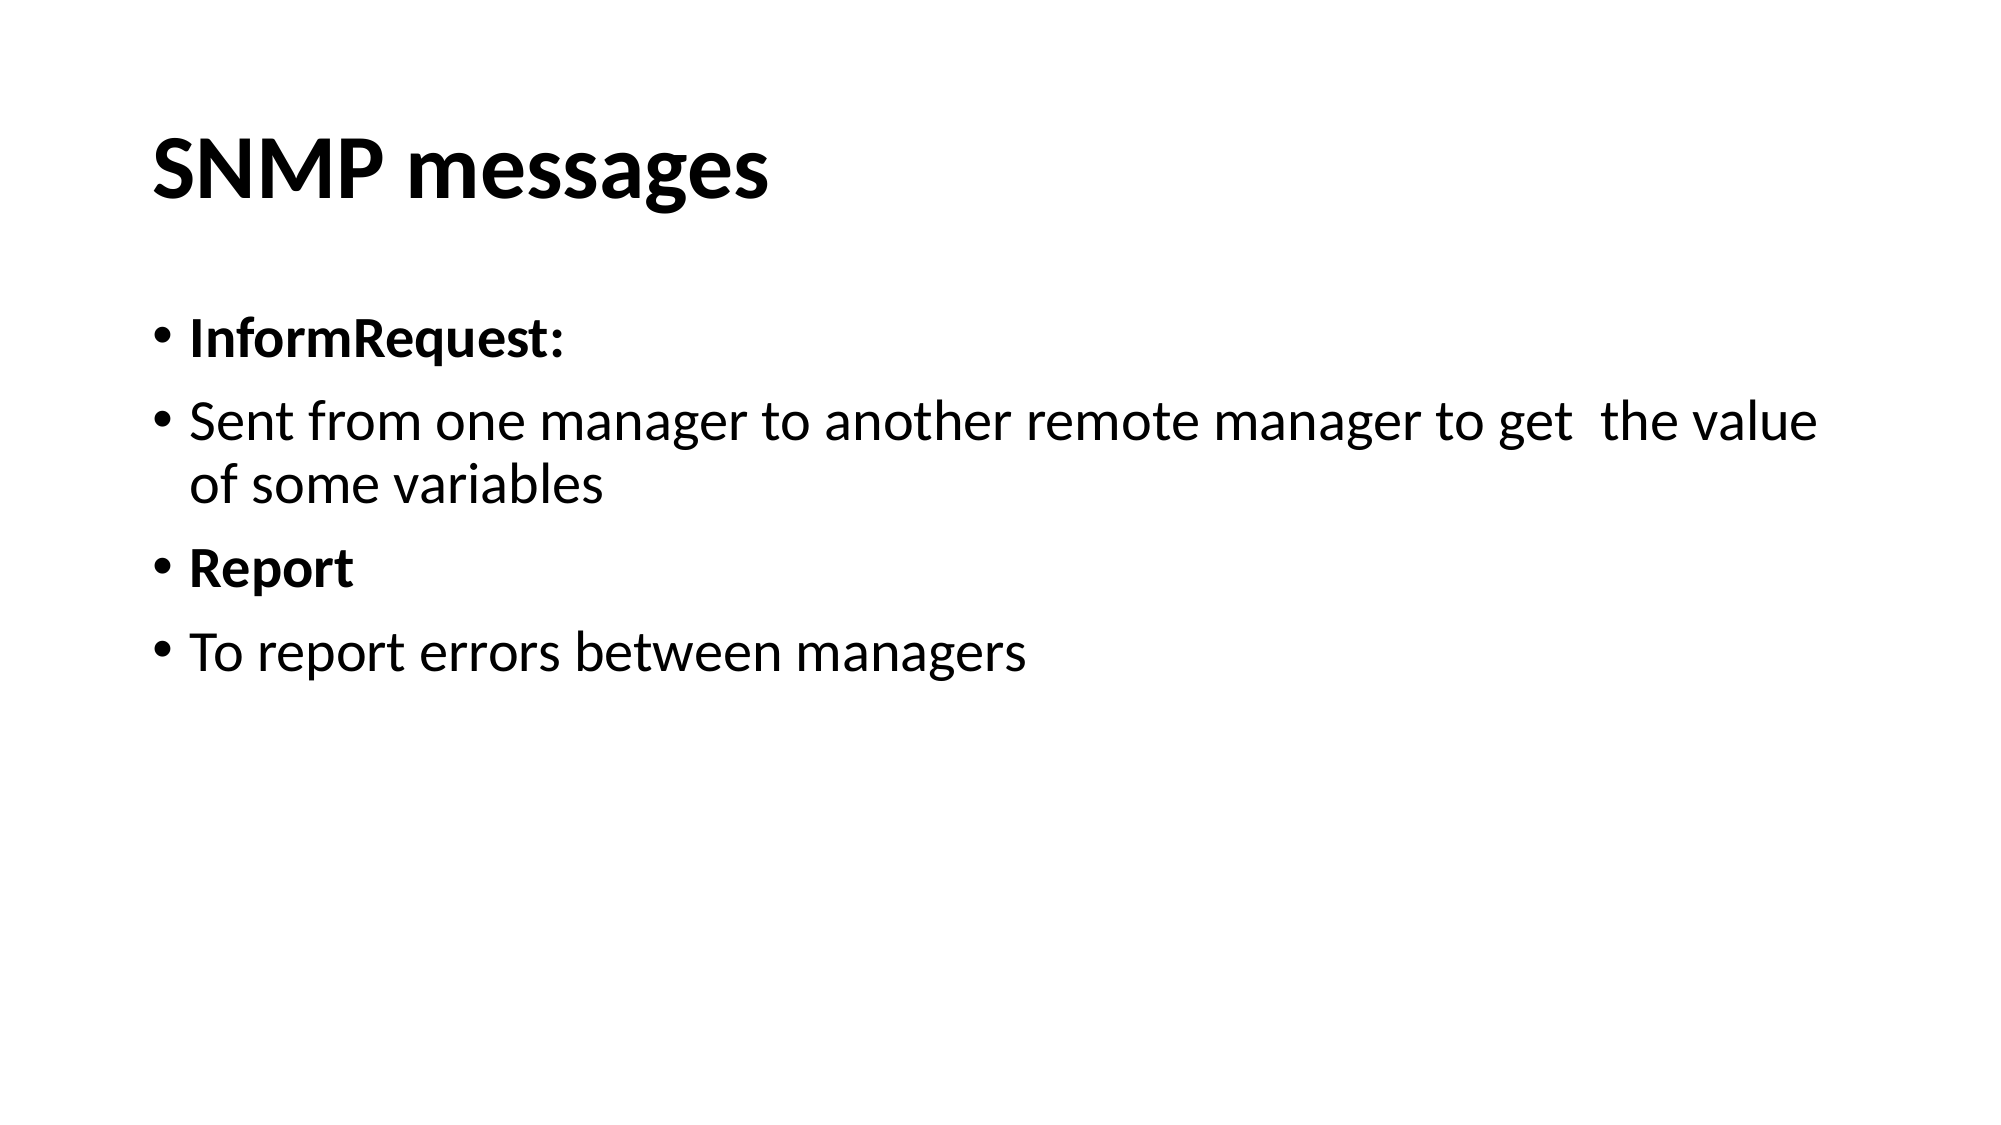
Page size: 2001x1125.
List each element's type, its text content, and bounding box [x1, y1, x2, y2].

list InformRequest: Sent from one manager to another remote manager to get the value of some variables Report To report errors between managers [137, 299, 1863, 1014]
title SNMP messages [137, 59, 1863, 278]
